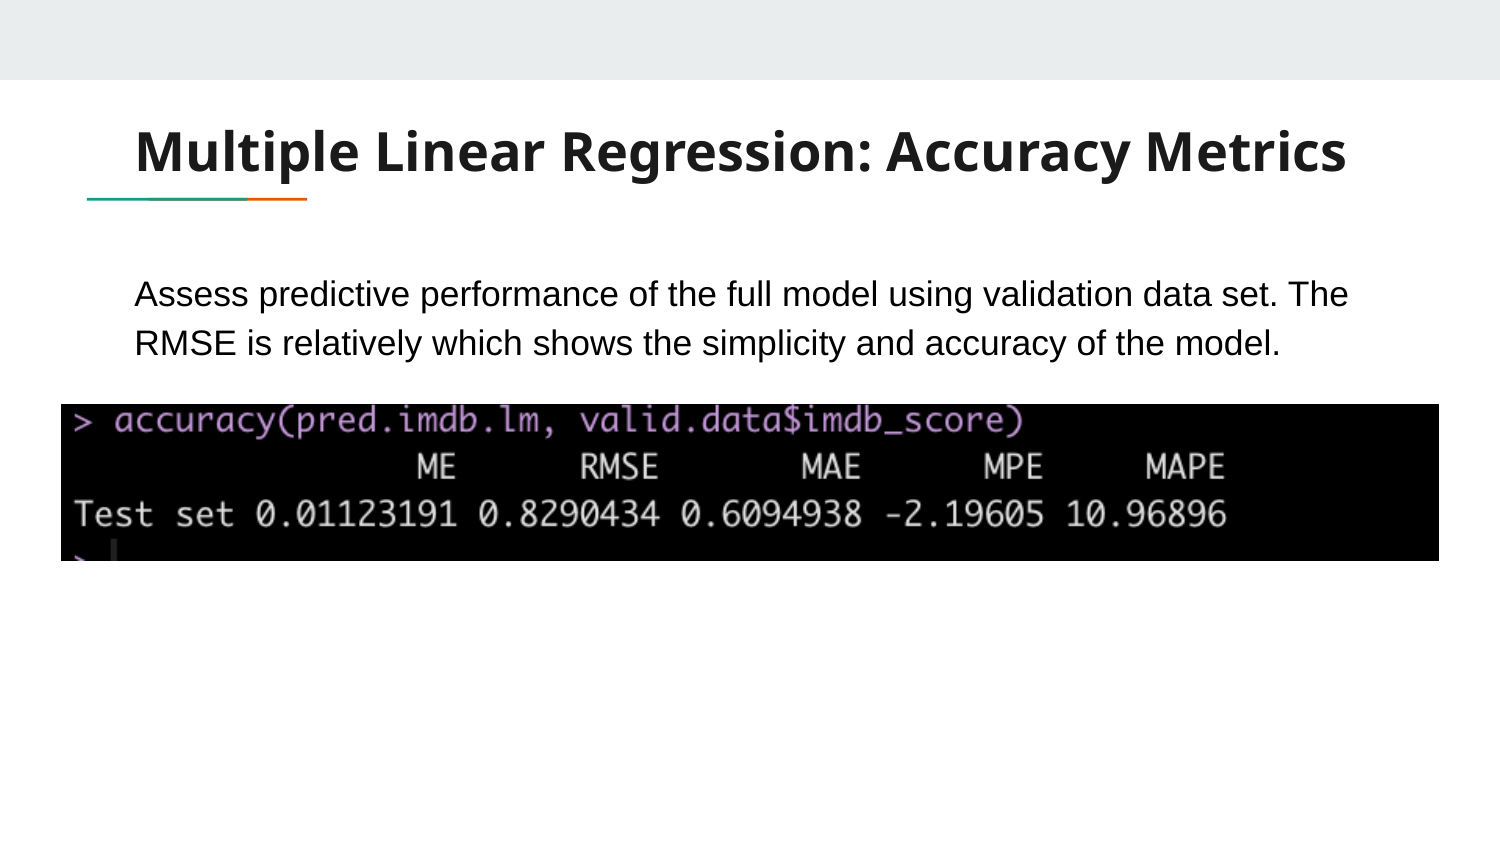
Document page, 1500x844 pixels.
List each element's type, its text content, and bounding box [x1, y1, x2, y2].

picture [60, 404, 1440, 561]
list Assess predictive performance of the full model using validation data set. The RMSE is relatively which shows the simplicity and accuracy of the model. [119, 249, 1381, 338]
title Multiple Linear Regression: Accuracy Metrics [119, 101, 1381, 190]
